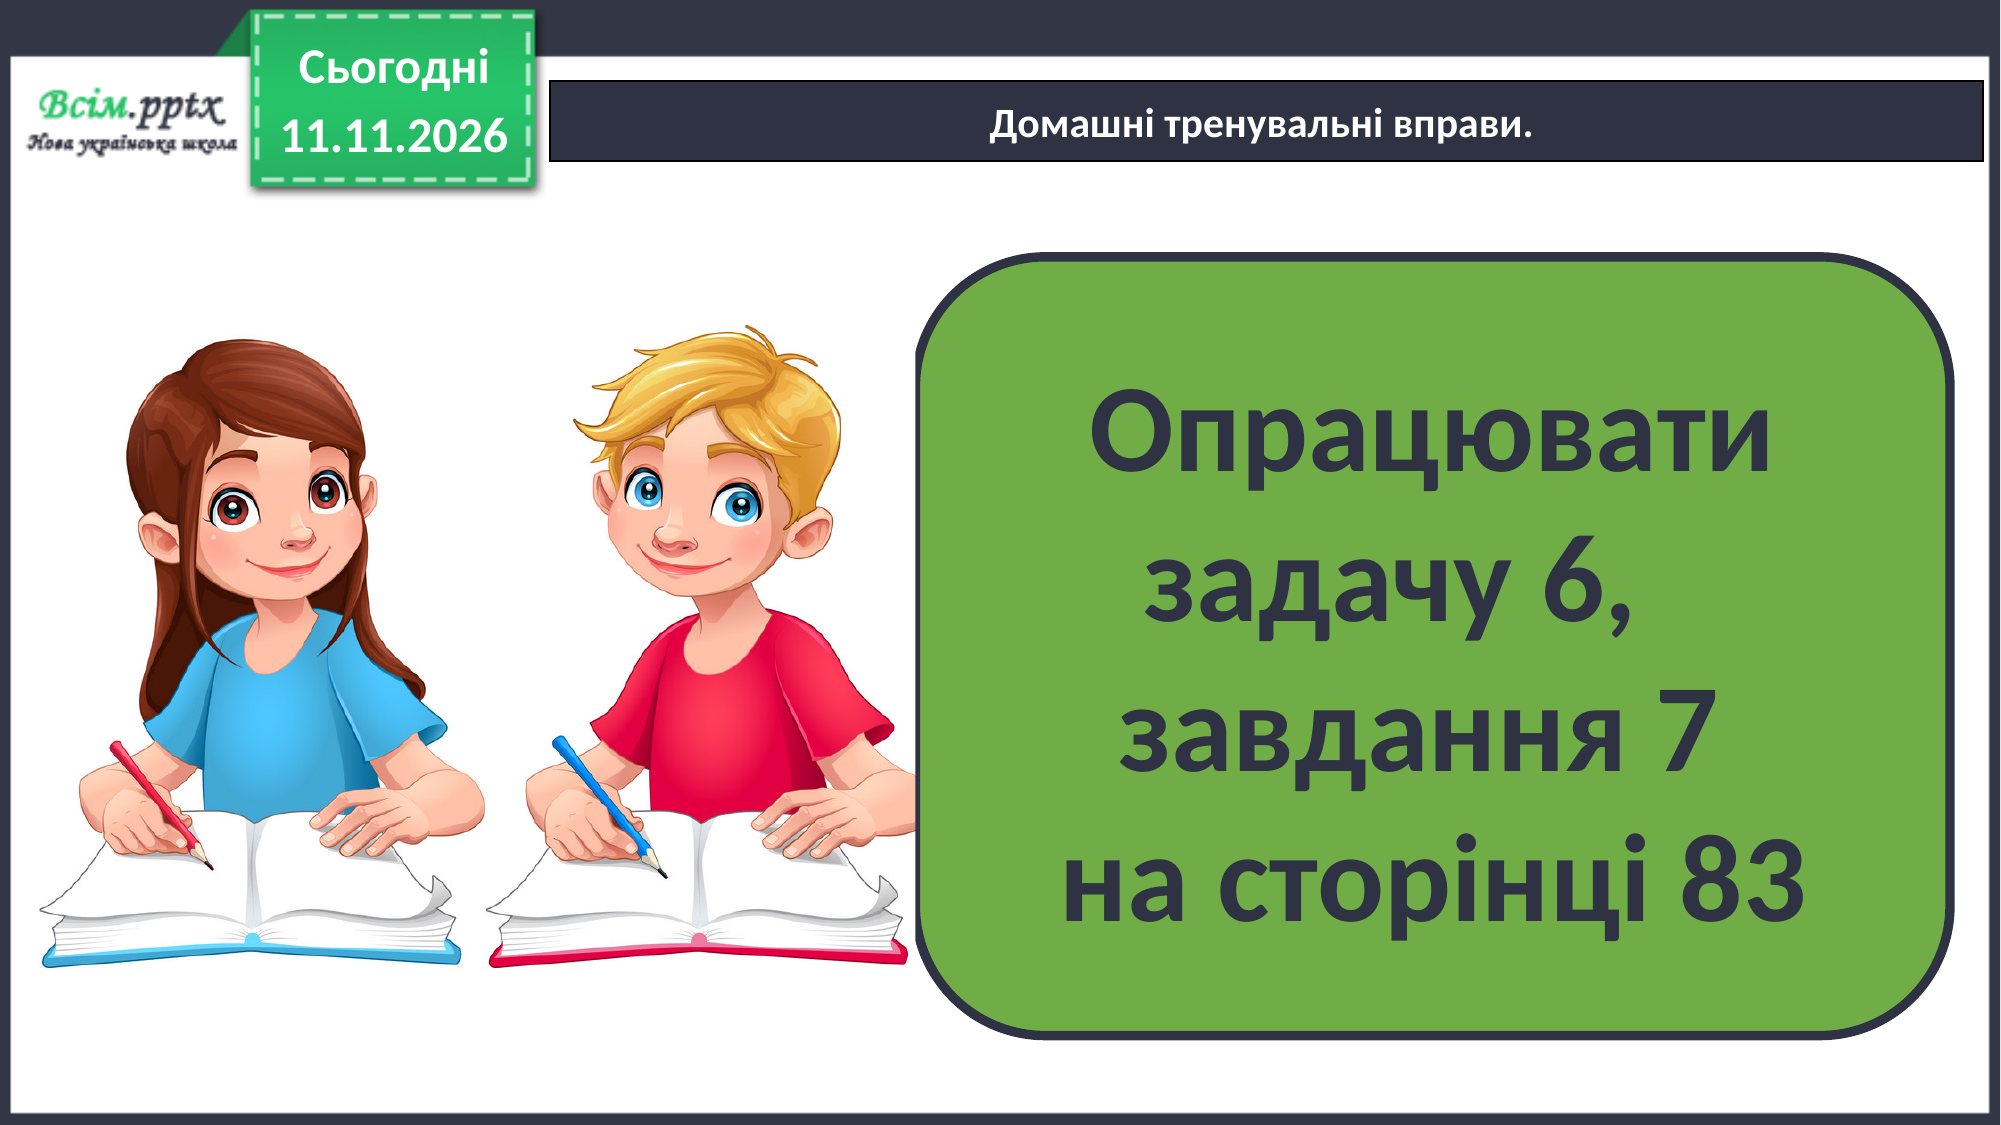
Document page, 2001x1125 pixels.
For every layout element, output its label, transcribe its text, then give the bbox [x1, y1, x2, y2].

text_box Опрацювати задачу 6, завдання 7 на сторінці 83 [916, 255, 1952, 1037]
text_box Сьогодні [284, 26, 535, 101]
picture [0, 0, 2001, 1125]
text_box 19.01.2022 [263, 101, 524, 164]
text_box Домашні тренувальні вправи. [549, 80, 1984, 162]
